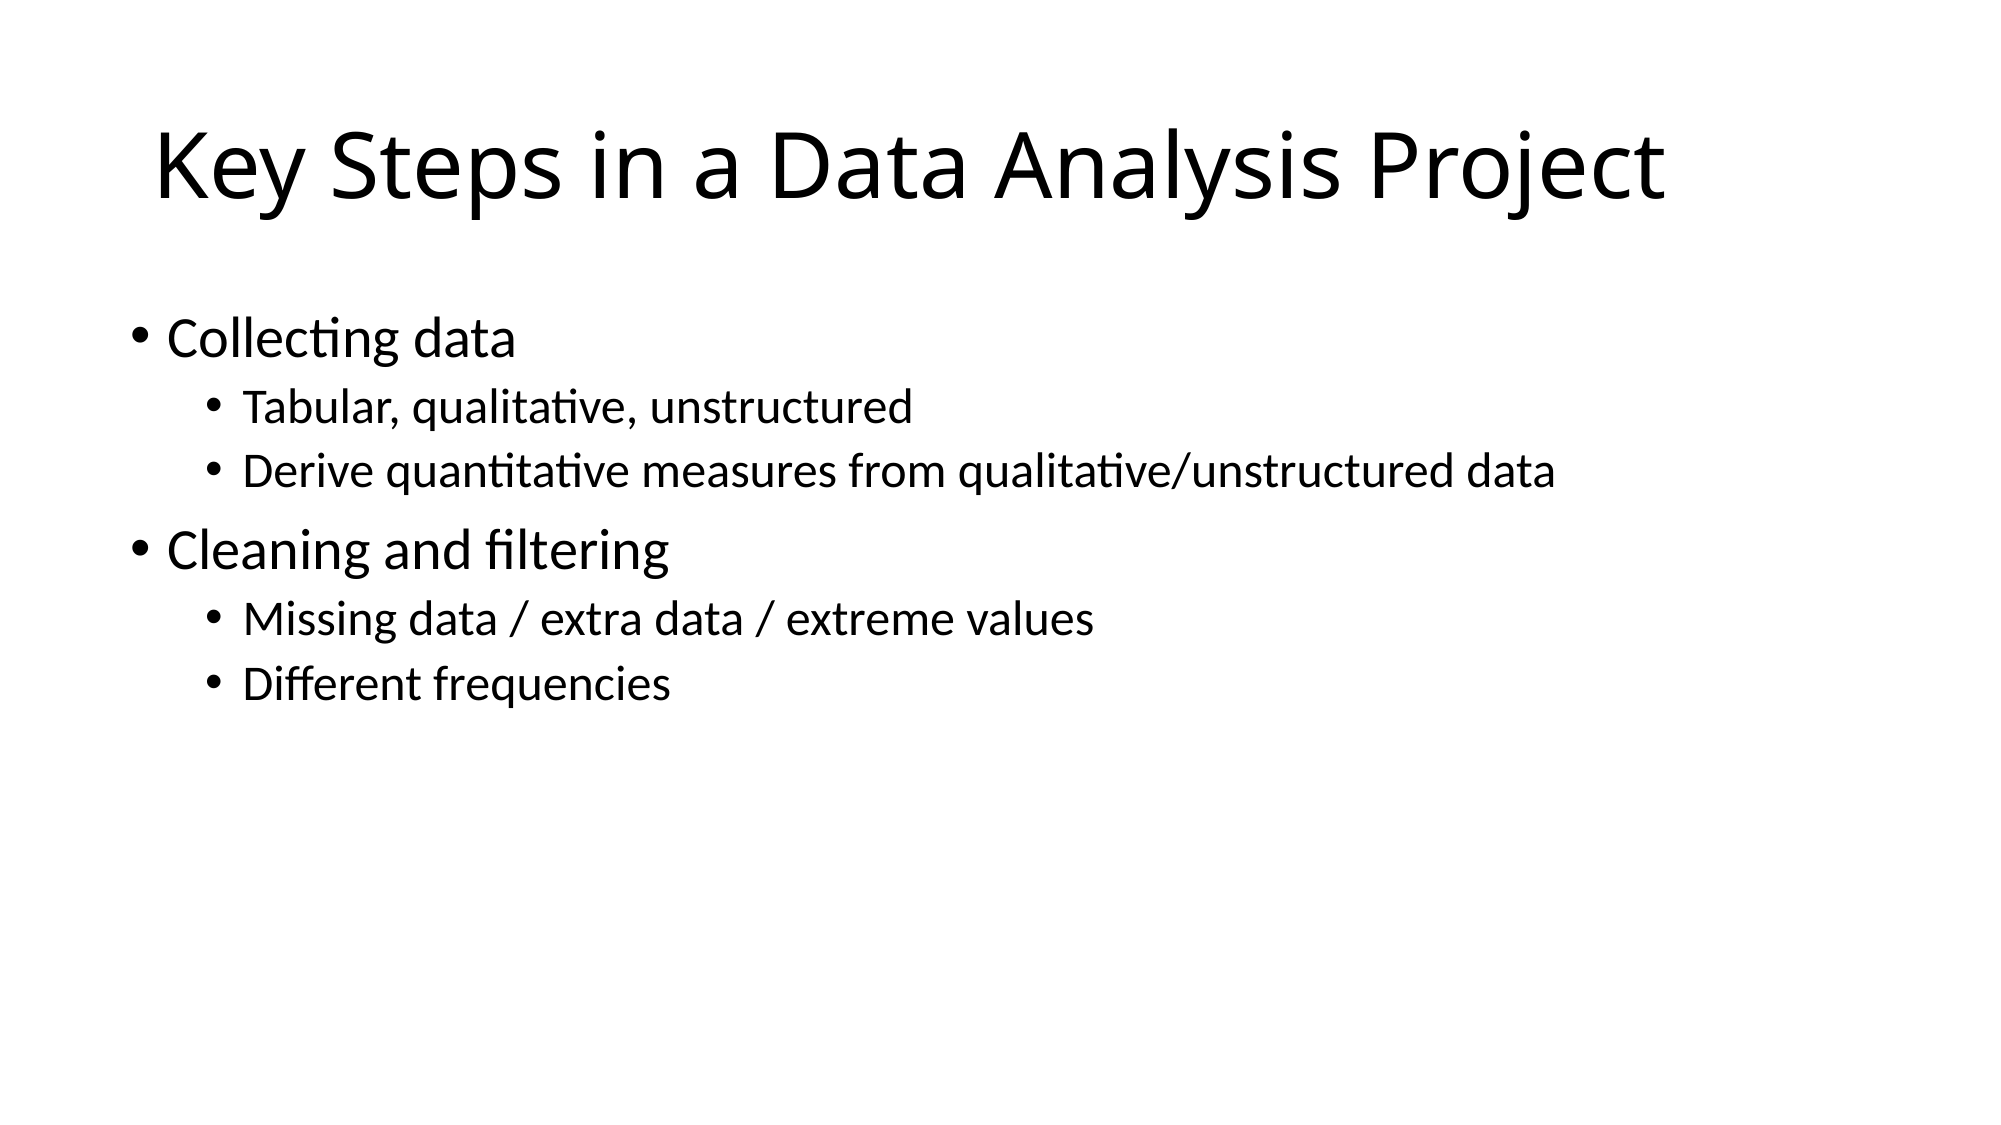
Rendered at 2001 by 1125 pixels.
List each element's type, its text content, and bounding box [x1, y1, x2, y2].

list Collecting data Tabular, qualitative, unstructured Derive quantitative measures from qualitative/unstructured data Cleaning and filtering Missing data / extra data / extreme values Different frequencies [115, 299, 1863, 1064]
title Key Steps in a Data Analysis Project [137, 59, 1863, 278]
